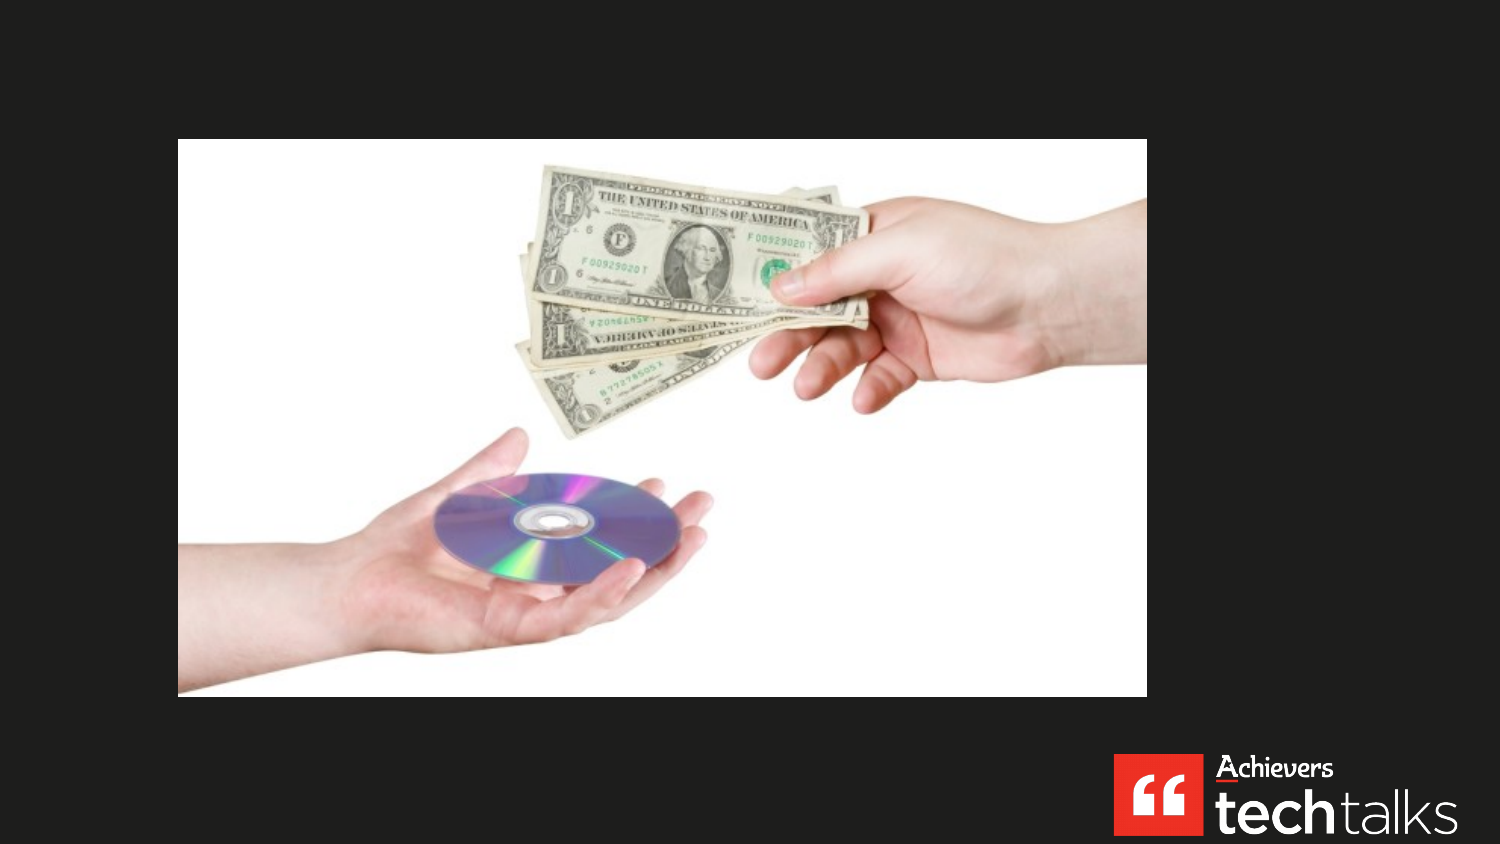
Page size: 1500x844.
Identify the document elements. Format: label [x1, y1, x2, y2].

picture [1112, 751, 1463, 844]
picture [177, 139, 1147, 697]
